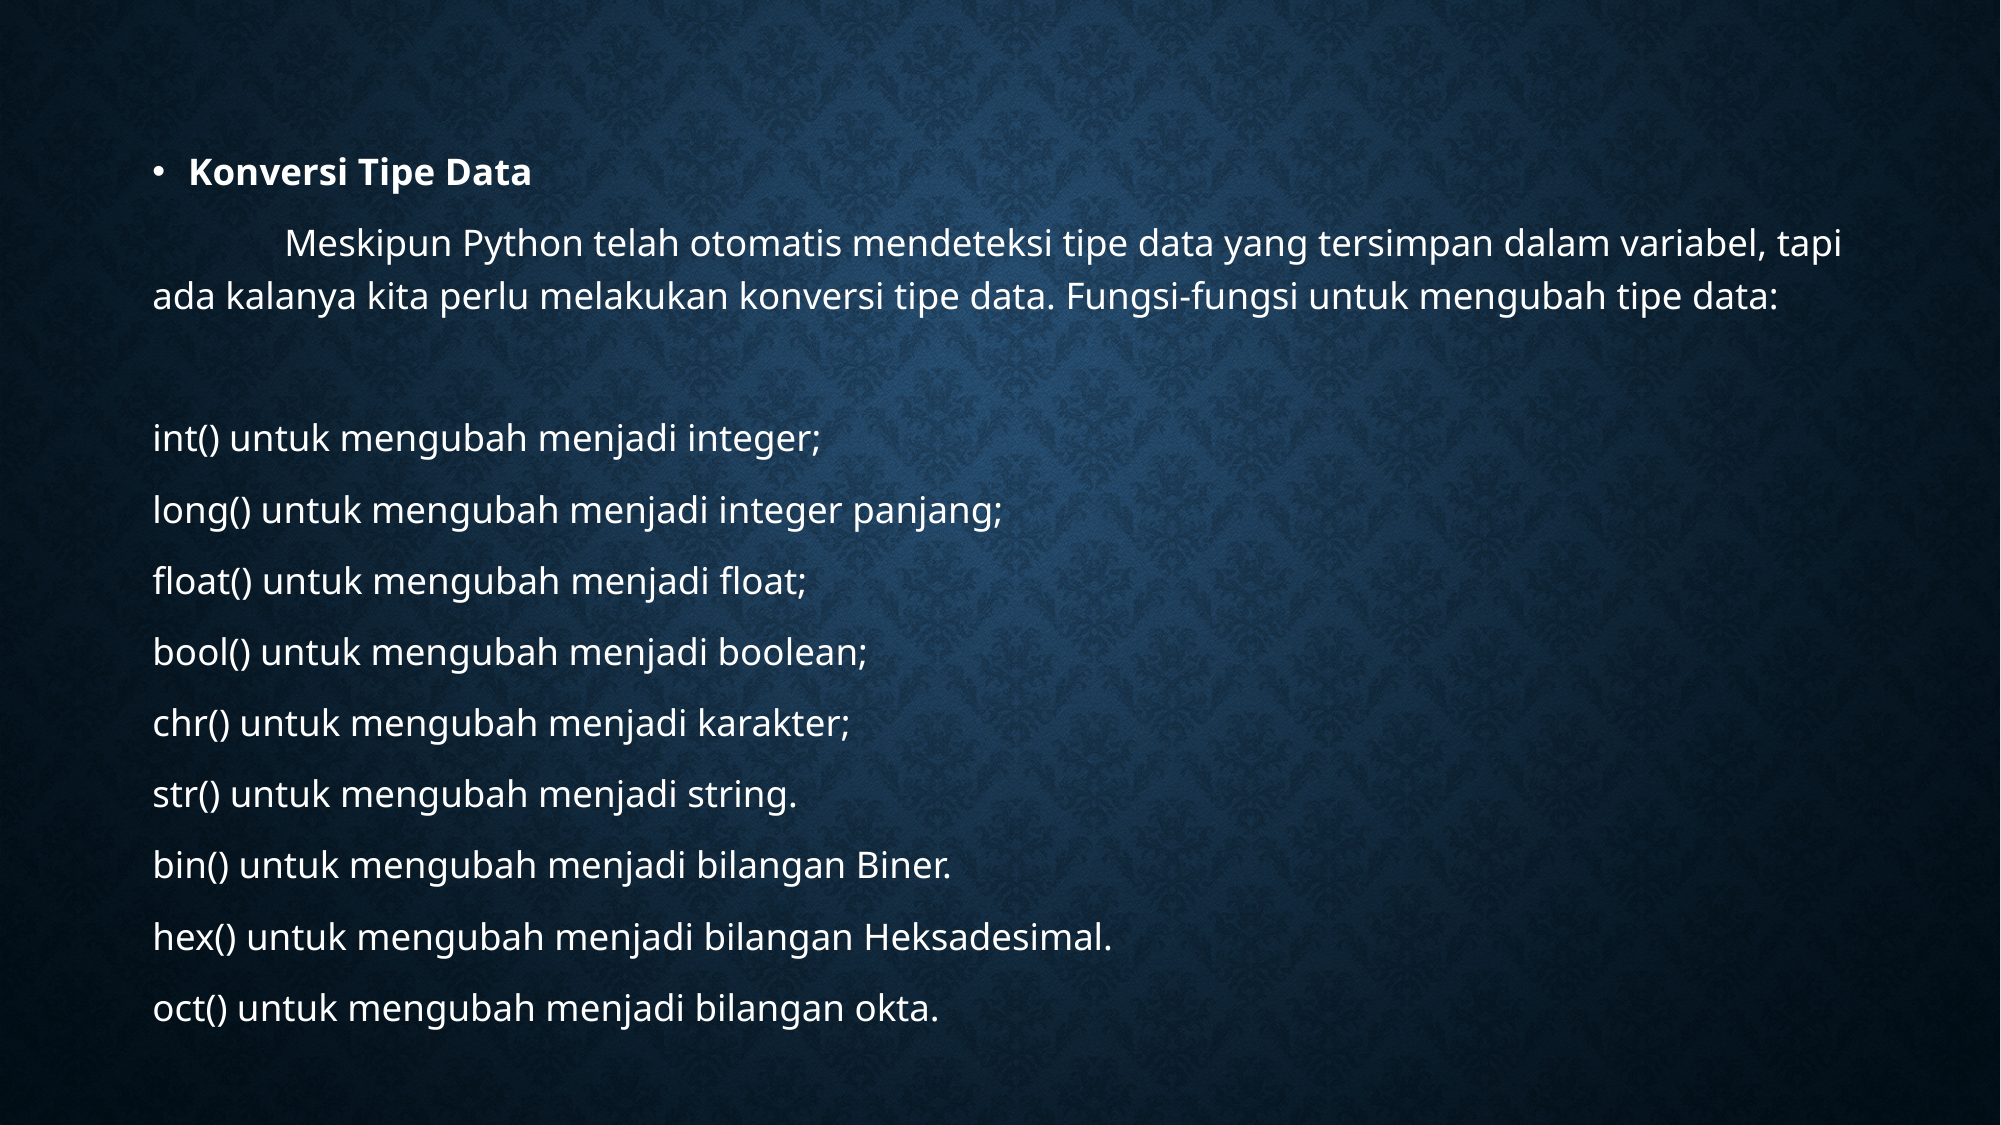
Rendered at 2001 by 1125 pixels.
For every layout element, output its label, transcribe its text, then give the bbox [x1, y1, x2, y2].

list Konversi Tipe Data Meskipun Python telah otomatis mendeteksi tipe data yang tersimpan dalam variabel, tapi ada kalanya kita perlu melakukan konversi tipe data. Fungsi-fungsi untuk mengubah tipe data: int() untuk mengubah menjadi integer; long() untuk mengubah menjadi integer panjang; float() untuk mengubah menjadi float; bool() untuk mengubah menjadi boolean; chr() untuk mengubah menjadi karakter; str() untuk mengubah menjadi string. bin() untuk mengubah menjadi bilangan Biner. hex() untuk mengubah menjadi bilangan Heksadesimal. oct() untuk mengubah menjadi bilangan okta. [137, 132, 1863, 1055]
